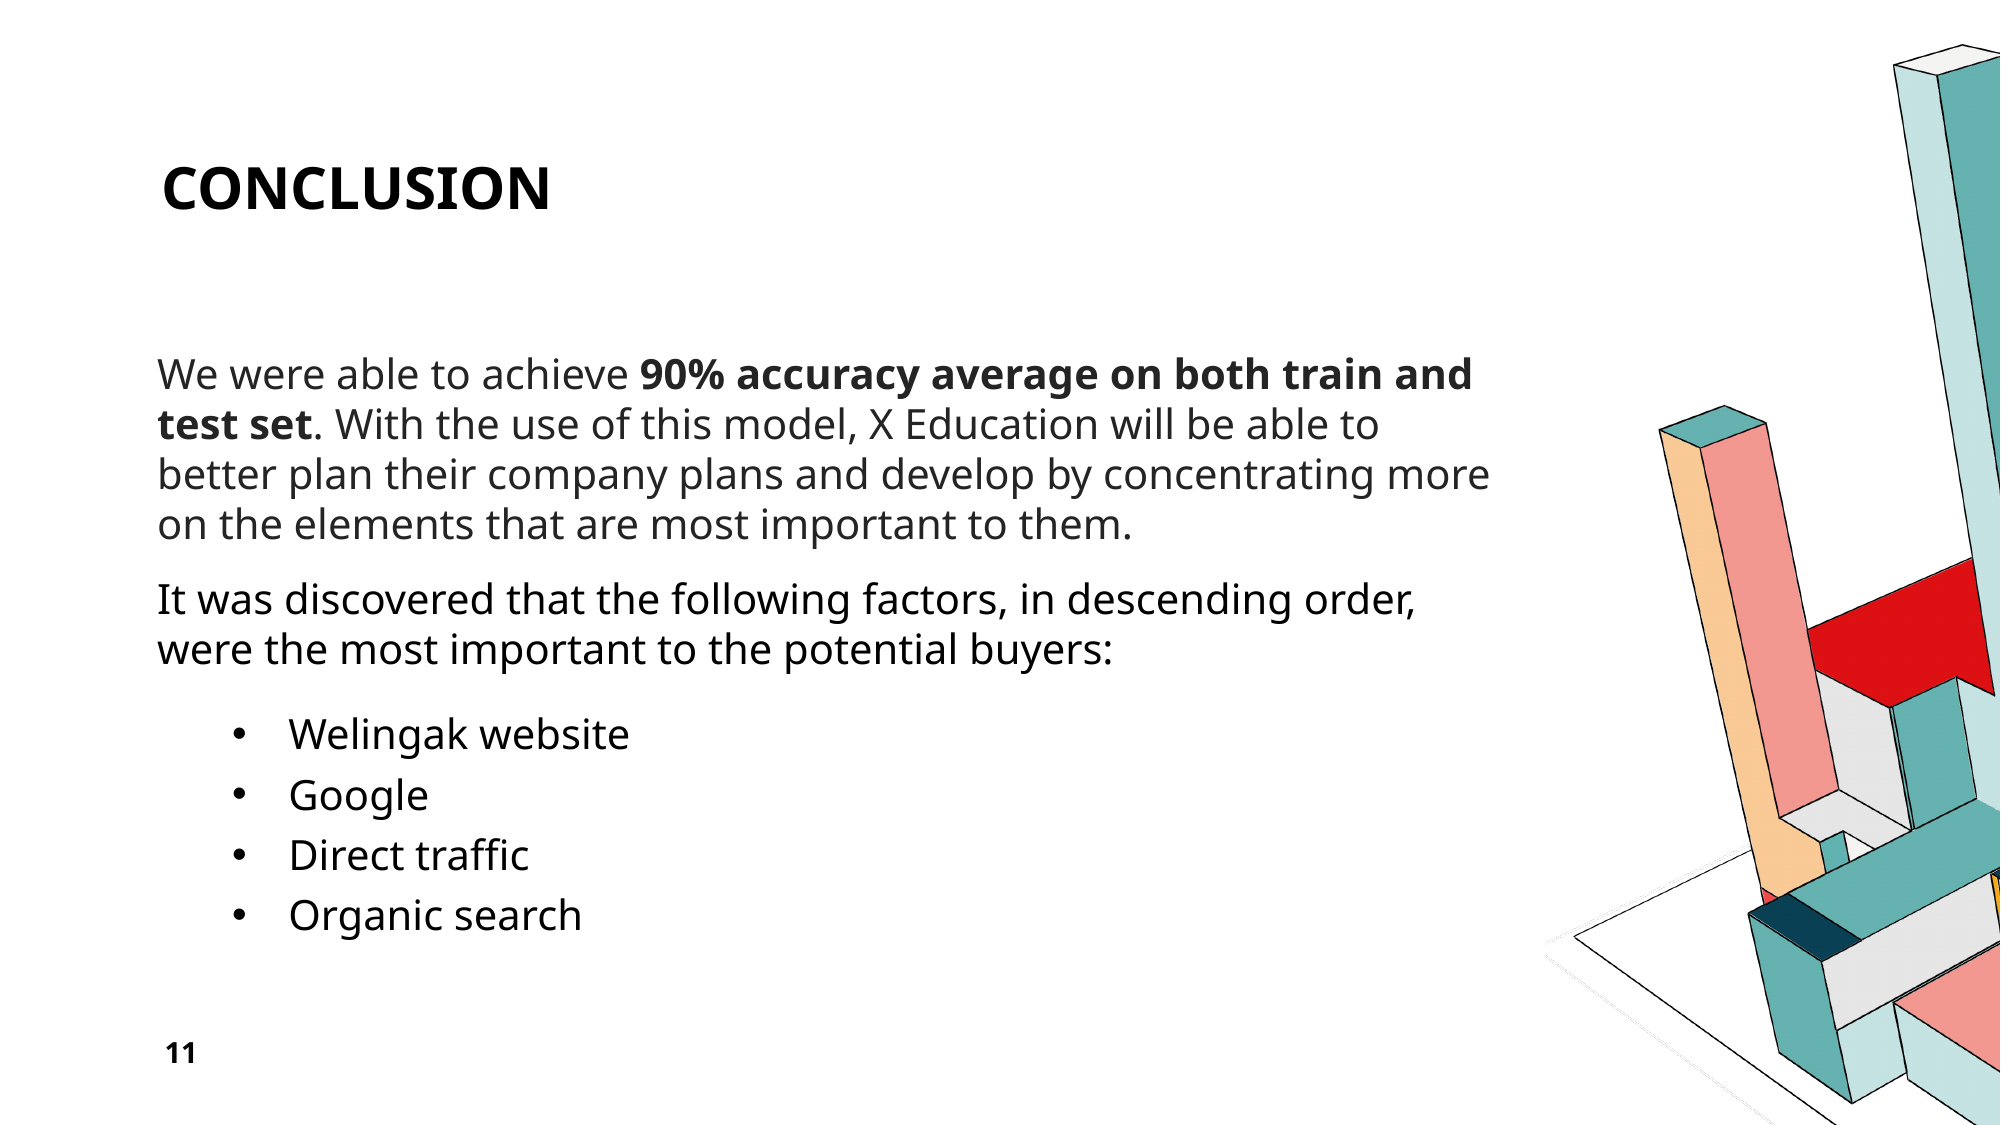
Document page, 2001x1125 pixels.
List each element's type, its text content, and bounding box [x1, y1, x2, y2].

slide_number 11 [149, 1024, 588, 1085]
picture [1544, 43, 2000, 1125]
title Conclusion [146, 11, 1508, 230]
list We were able to achieve 90% accuracy average on both train and test set. With the use of this model, X Education will be able to better plan their company plans and develop by concentrating more on the elements that are most important to them. It was discovered that the following factors, in descending order, were the most important to the potential buyers: Welingak website Google Direct traffic Organic search [142, 339, 1508, 993]
